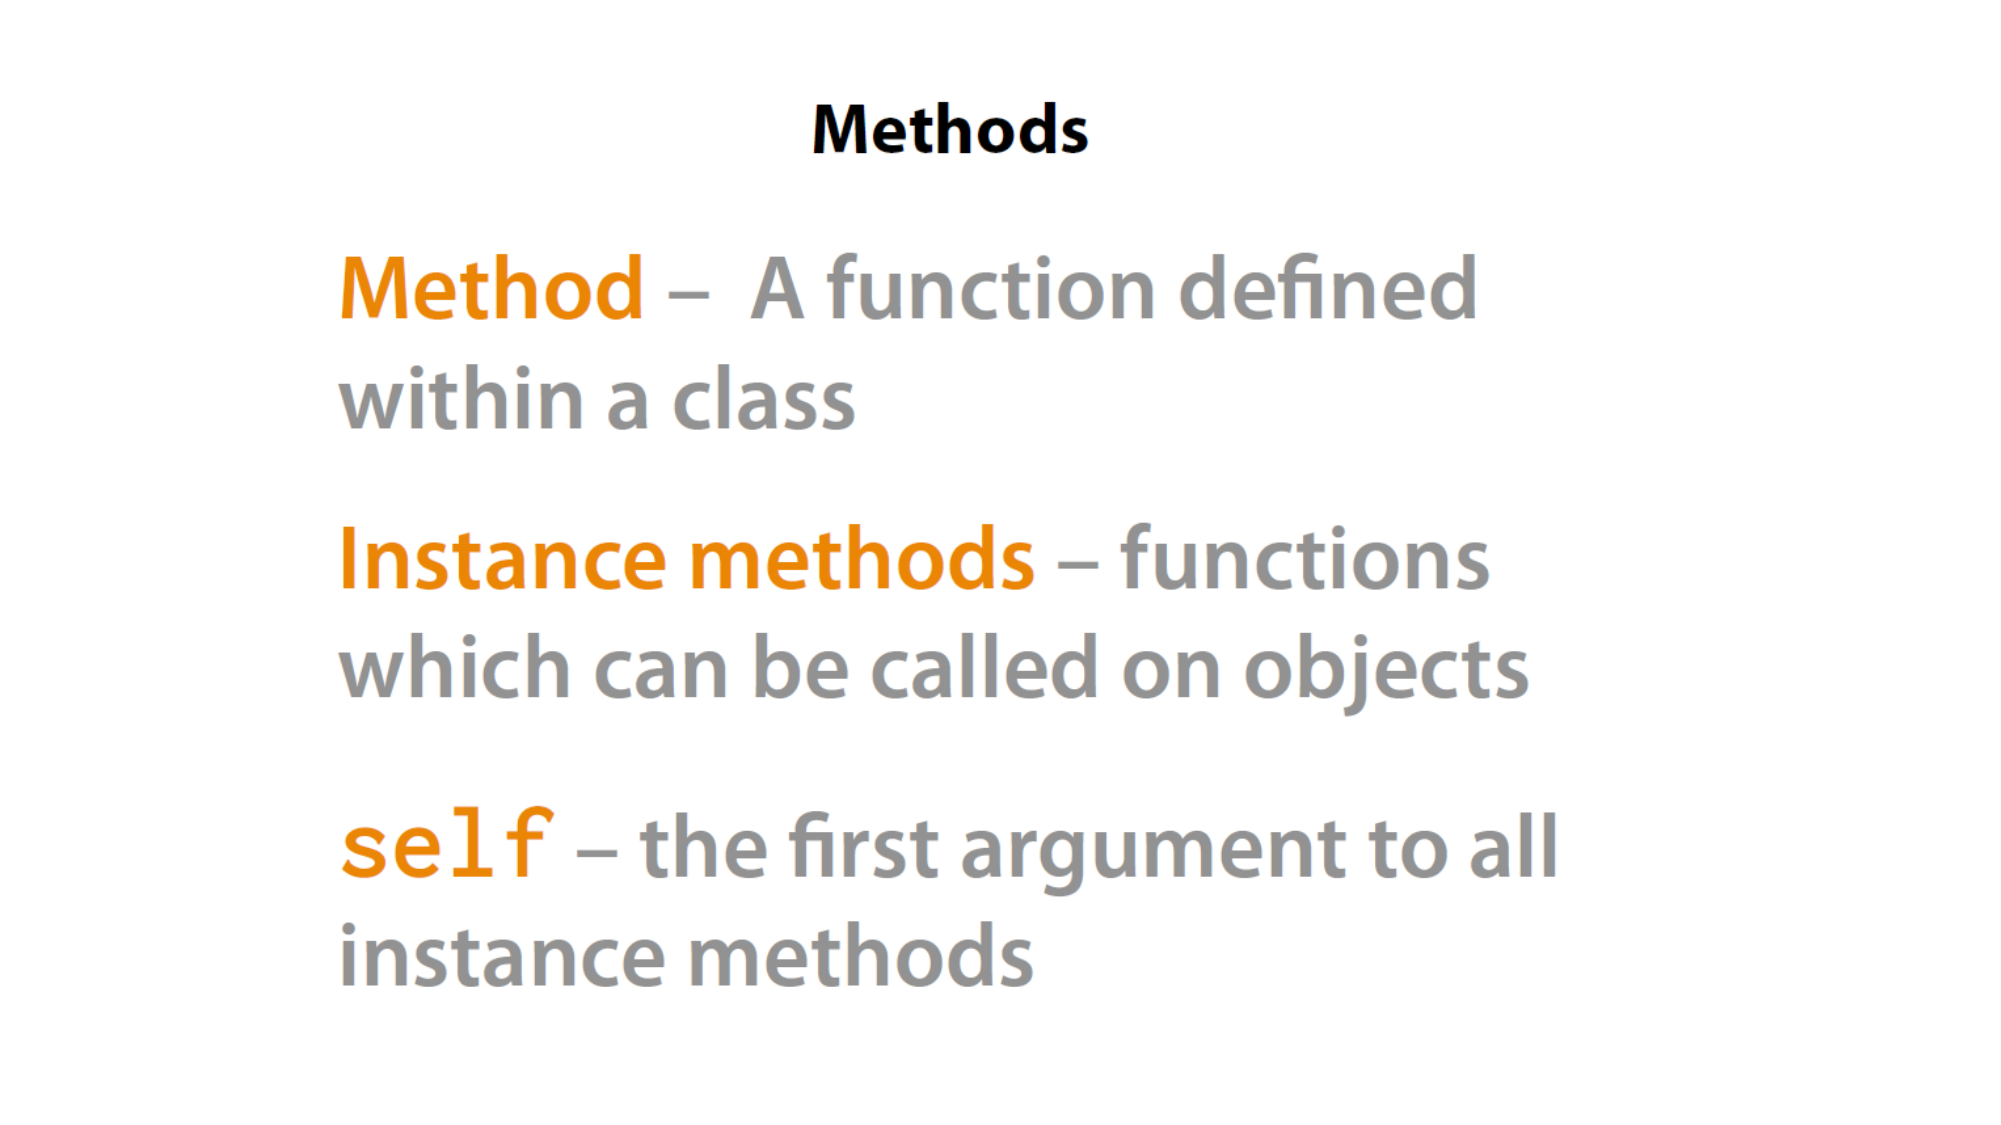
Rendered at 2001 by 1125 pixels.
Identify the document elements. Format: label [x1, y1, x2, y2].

picture [265, 72, 1610, 1063]
